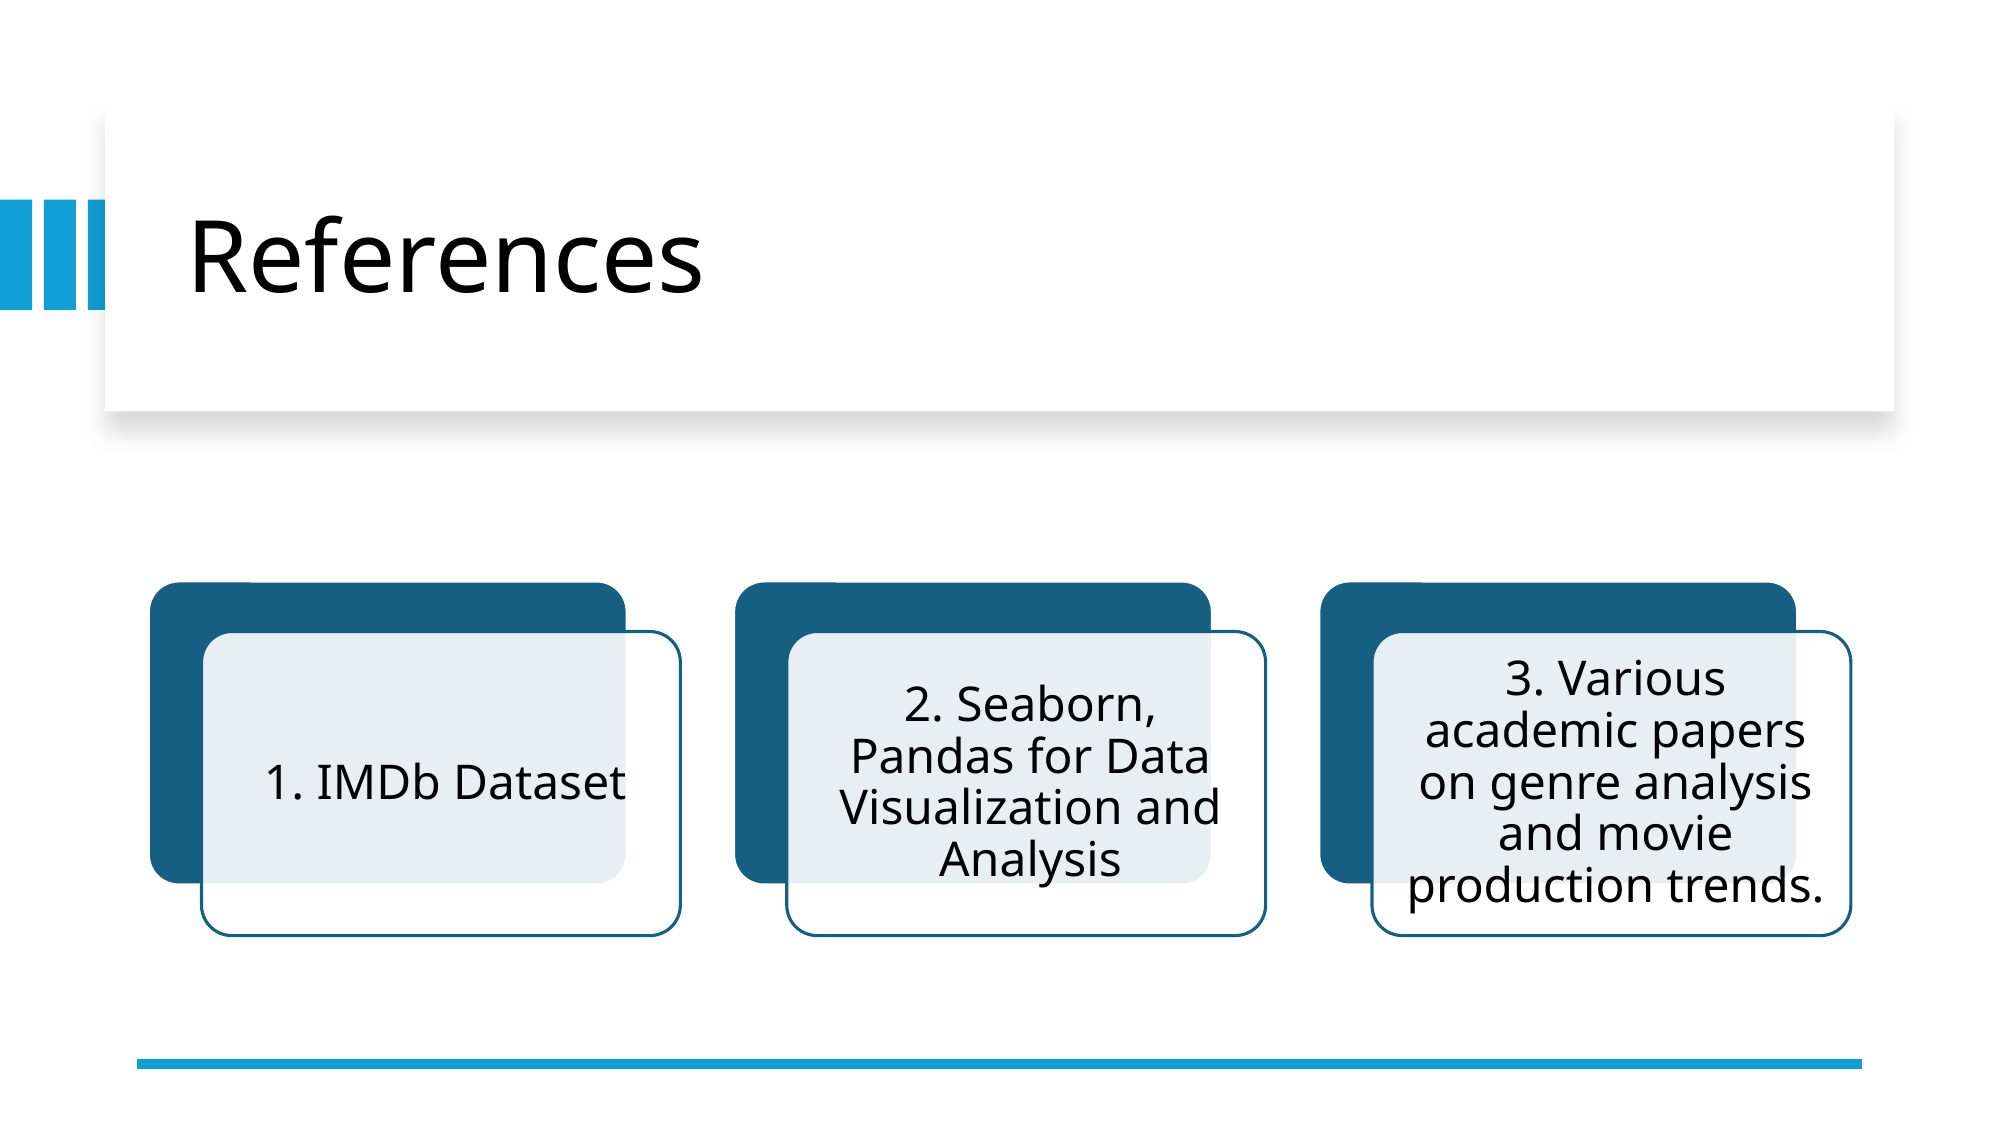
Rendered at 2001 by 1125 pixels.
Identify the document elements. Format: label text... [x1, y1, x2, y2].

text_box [0, 199, 121, 311]
title References [171, 132, 1840, 388]
text_box [0, 0, 2000, 1125]
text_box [147, 494, 1852, 1022]
text_box [103, 99, 1896, 413]
